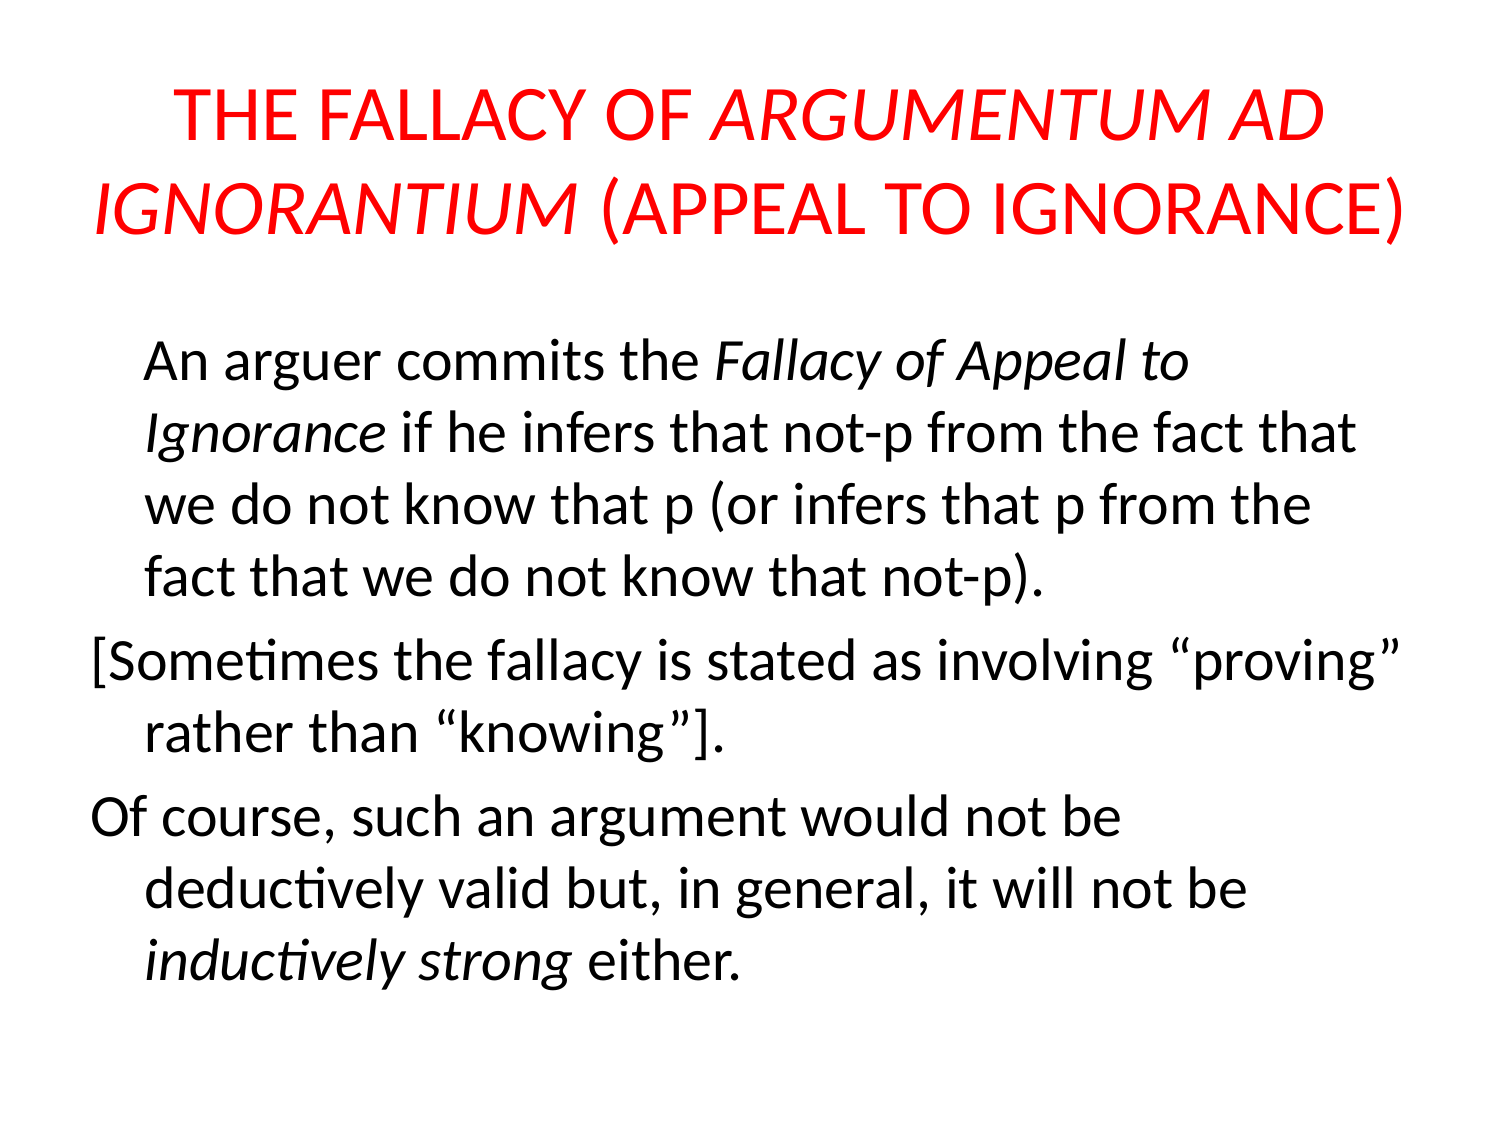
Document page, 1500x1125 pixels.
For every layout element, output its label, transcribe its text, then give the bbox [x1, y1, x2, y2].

title THE FALLACY OF ARGUMENTUM AD IGNORANTIUM (APPEAL TO IGNORANCE) [75, 24, 1425, 288]
list An arguer commits the Fallacy of Appeal to Ignorance if he infers that not-p from the fact that we do not know that p (or infers that p from the fact that we do not know that not-p). [Sometimes the fallacy is stated as involving “proving” rather than “knowing”]. Of course, such an argument would not be deductively valid but, in general, it will not be inductively strong either. [75, 312, 1425, 1005]
